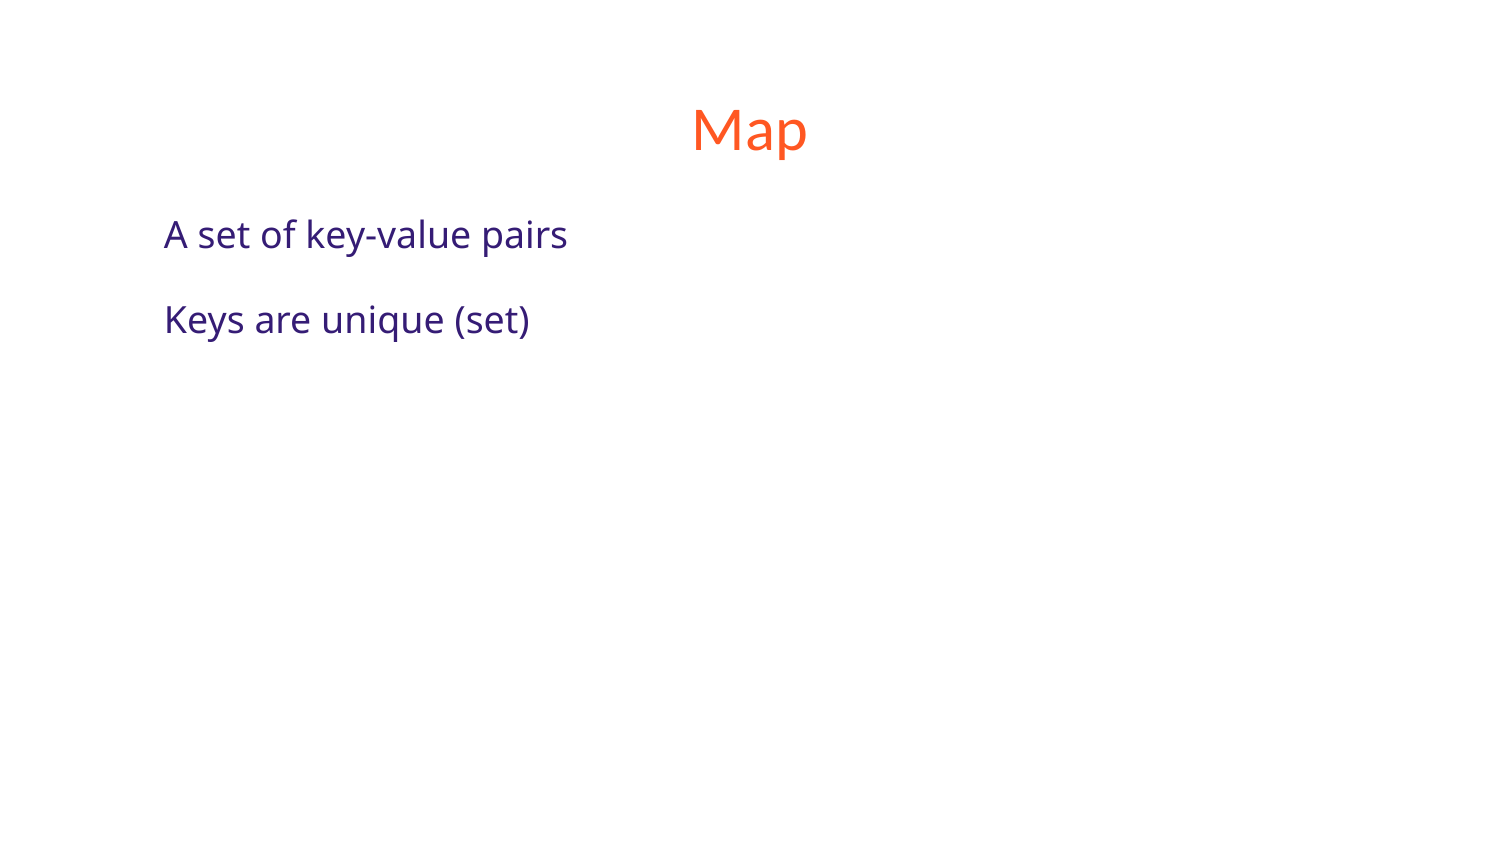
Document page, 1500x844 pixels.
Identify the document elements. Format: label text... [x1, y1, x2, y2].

list A set of key-value pairs Keys are unique (set) [148, 189, 1350, 750]
title Map [51, 72, 1449, 167]
